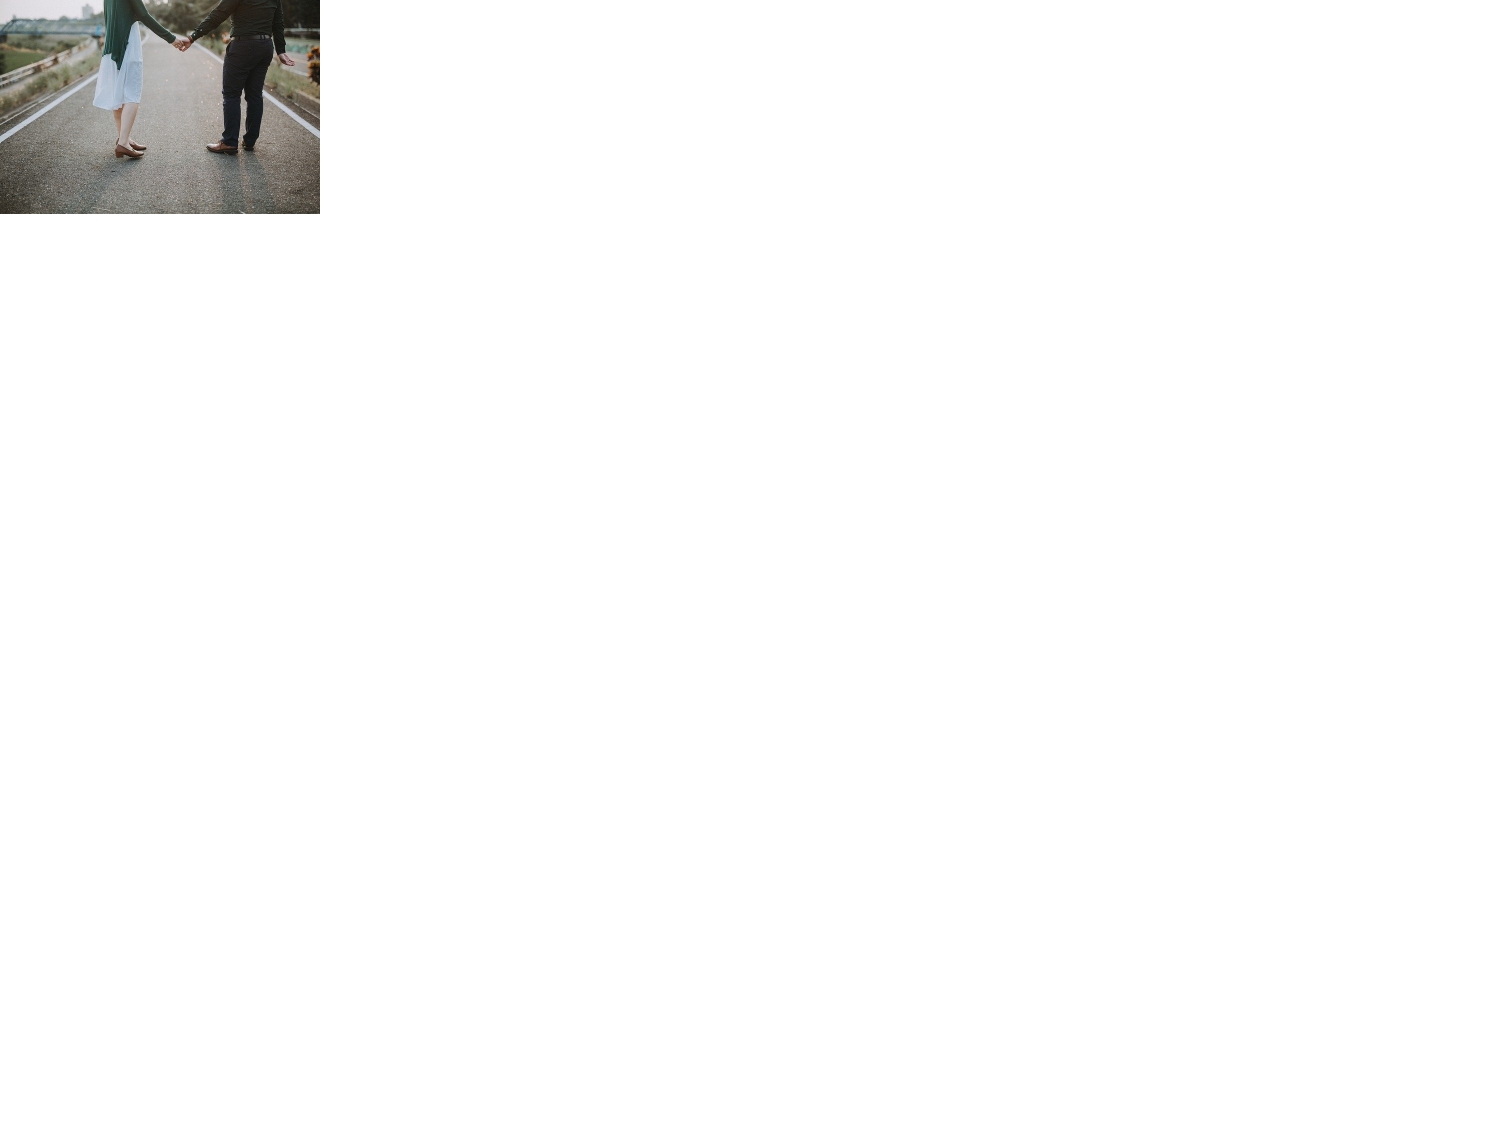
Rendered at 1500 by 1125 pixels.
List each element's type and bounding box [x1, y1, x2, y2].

picture [0, 0, 321, 214]
